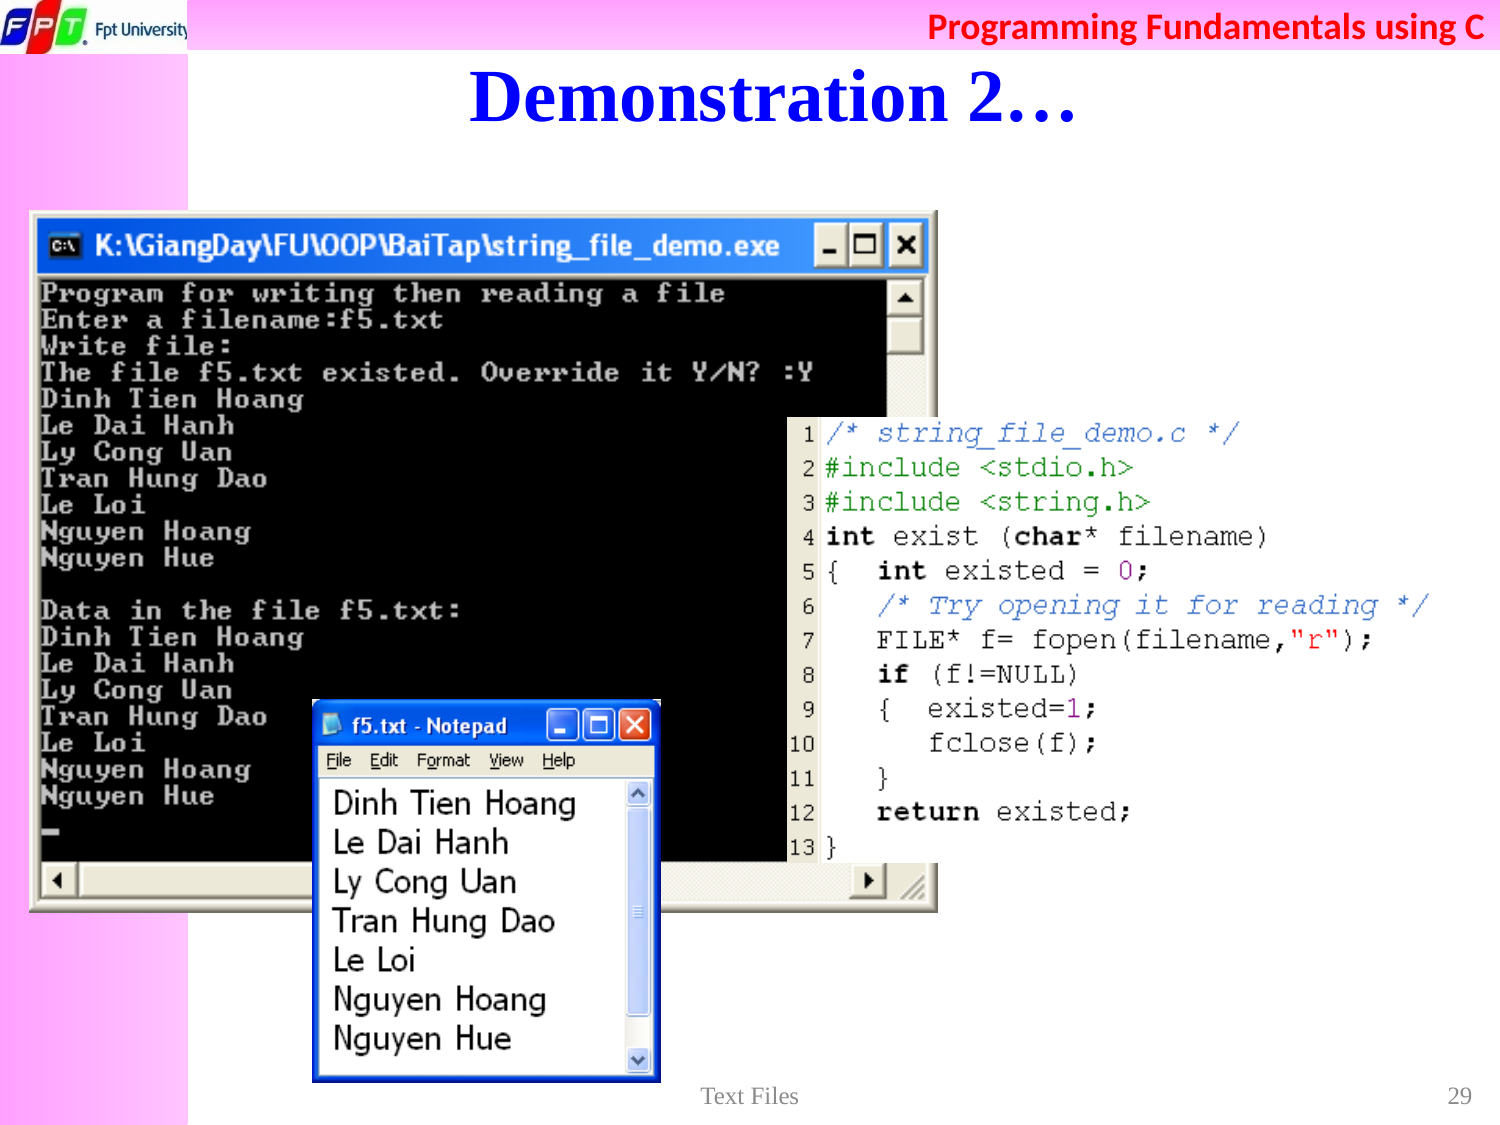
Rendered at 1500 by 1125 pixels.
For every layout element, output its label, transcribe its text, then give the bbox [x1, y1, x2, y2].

slide_number 29 [1137, 1074, 1488, 1116]
title Demonstration 2… [125, 45, 1425, 138]
picture [28, 210, 1432, 1083]
picture [0, 0, 188, 54]
footer Text Files [512, 1074, 988, 1116]
